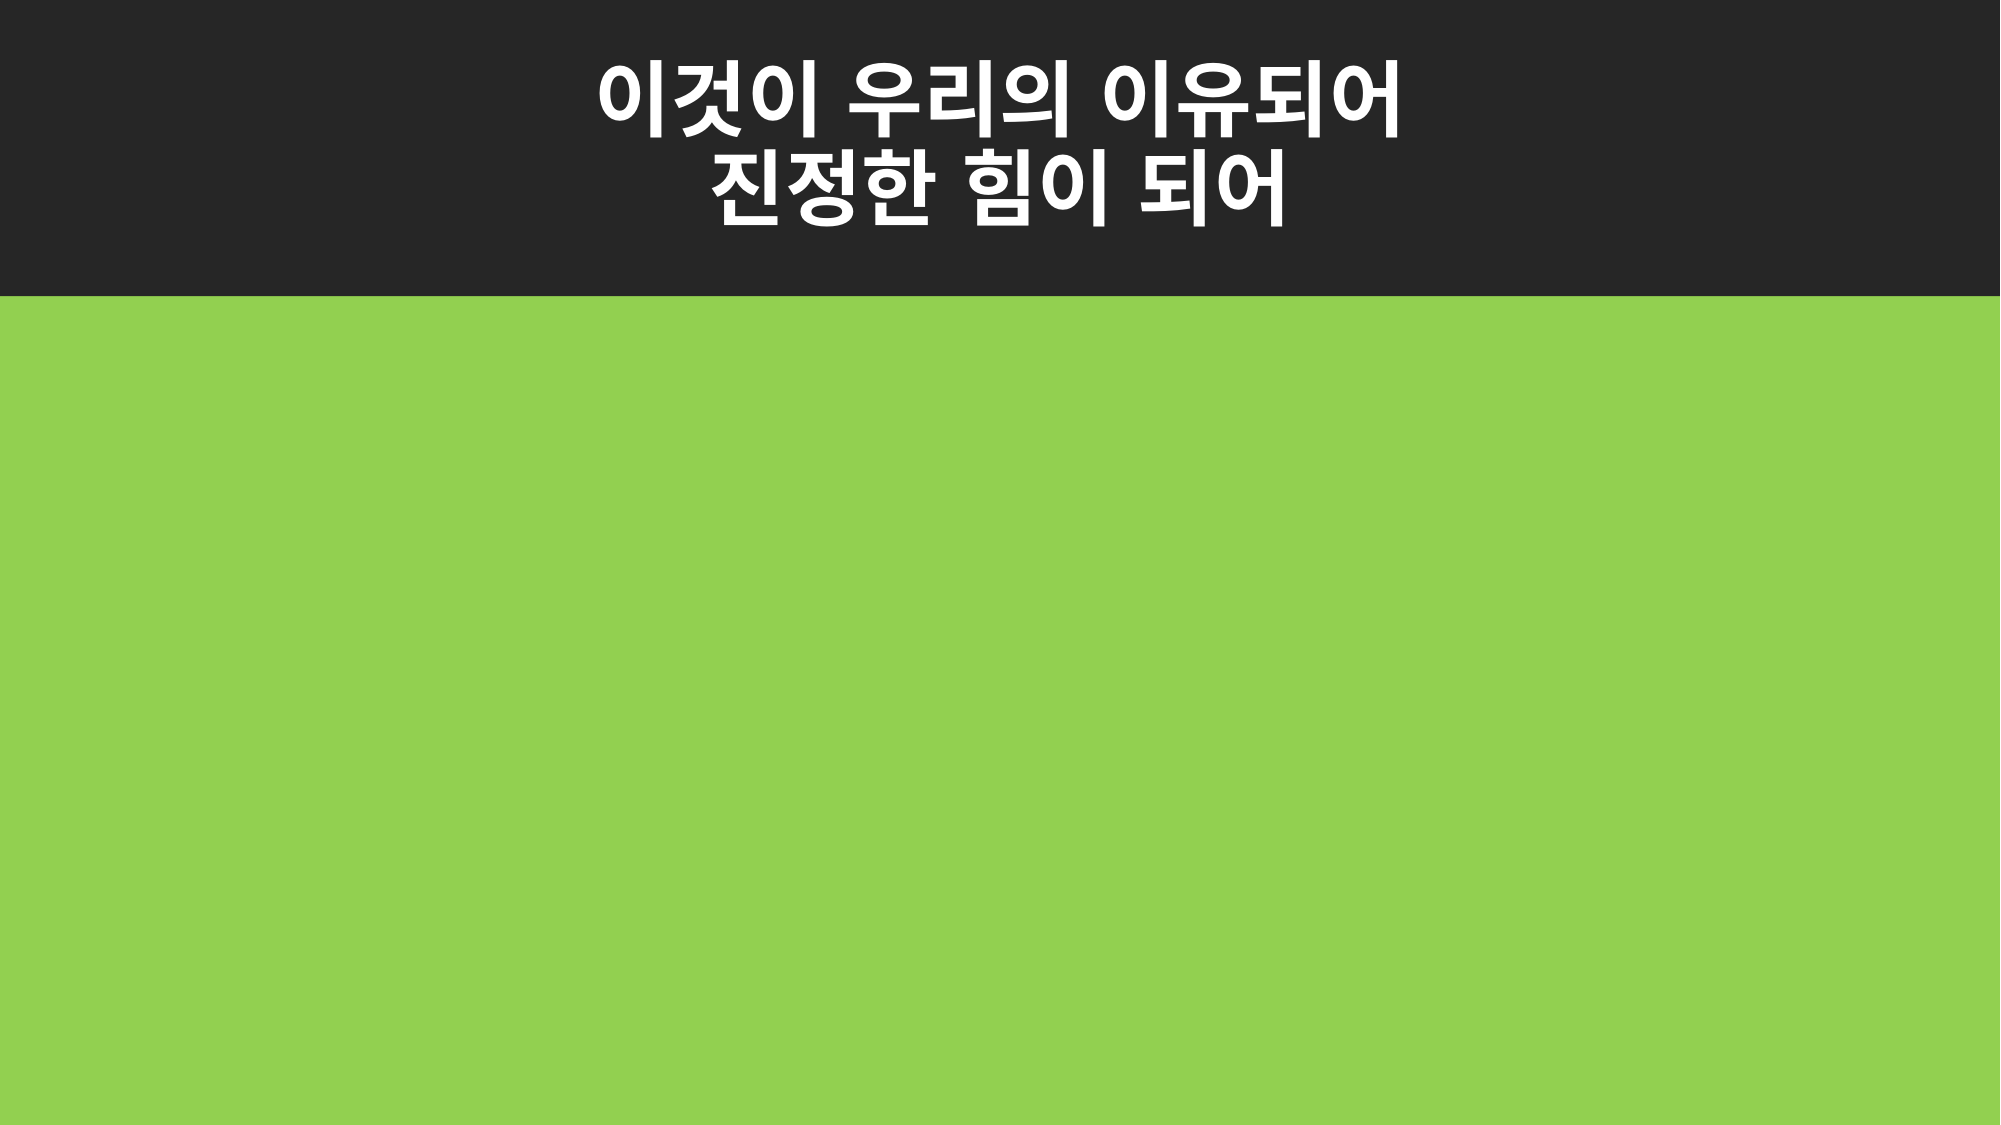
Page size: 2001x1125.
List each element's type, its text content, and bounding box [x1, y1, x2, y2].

title 이것이 우리의 이유되어 진정한 힘이 되어 [0, 0, 2000, 297]
